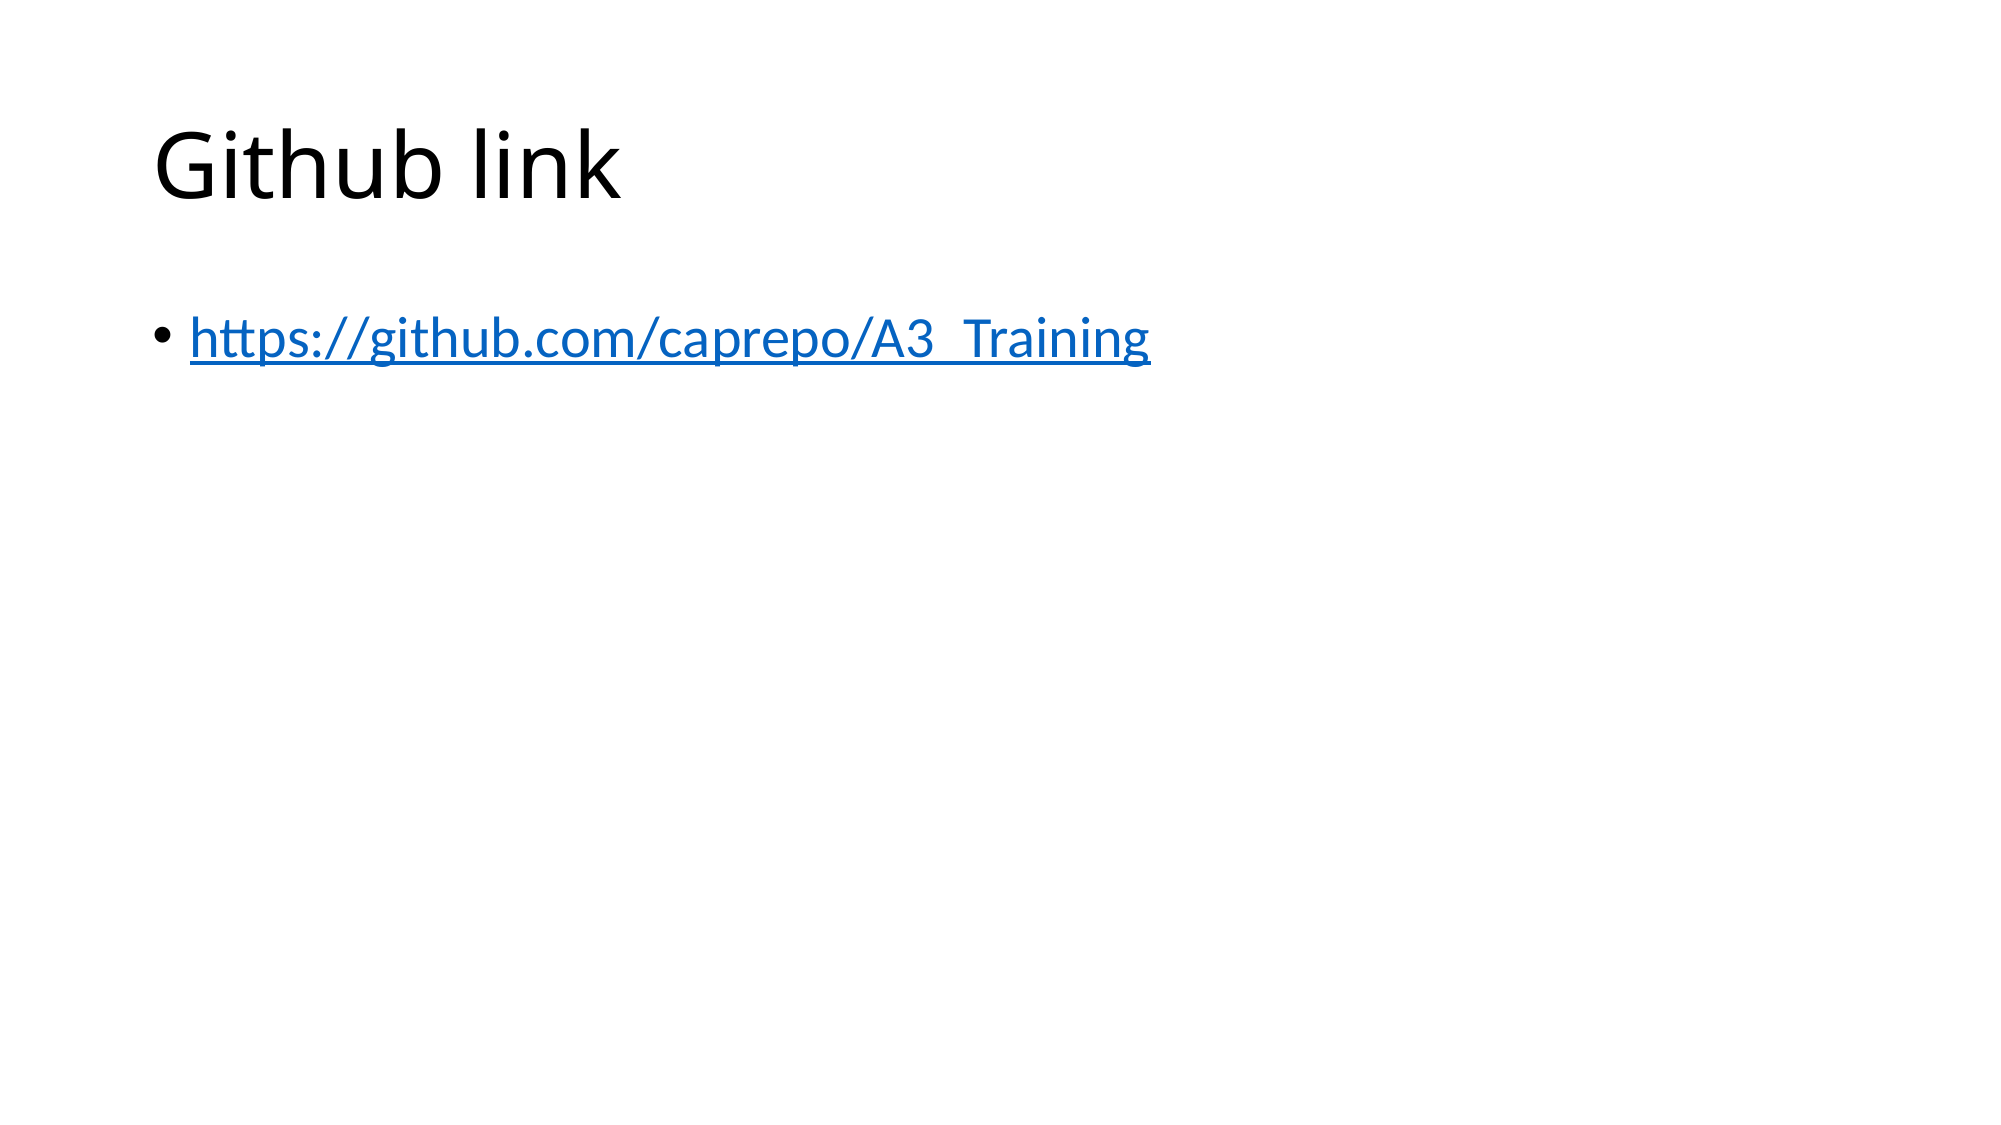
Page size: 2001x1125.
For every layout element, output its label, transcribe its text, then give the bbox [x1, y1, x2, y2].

list https://github.com/caprepo/A3_Training [137, 299, 1863, 1014]
title Github link [137, 59, 1863, 278]
